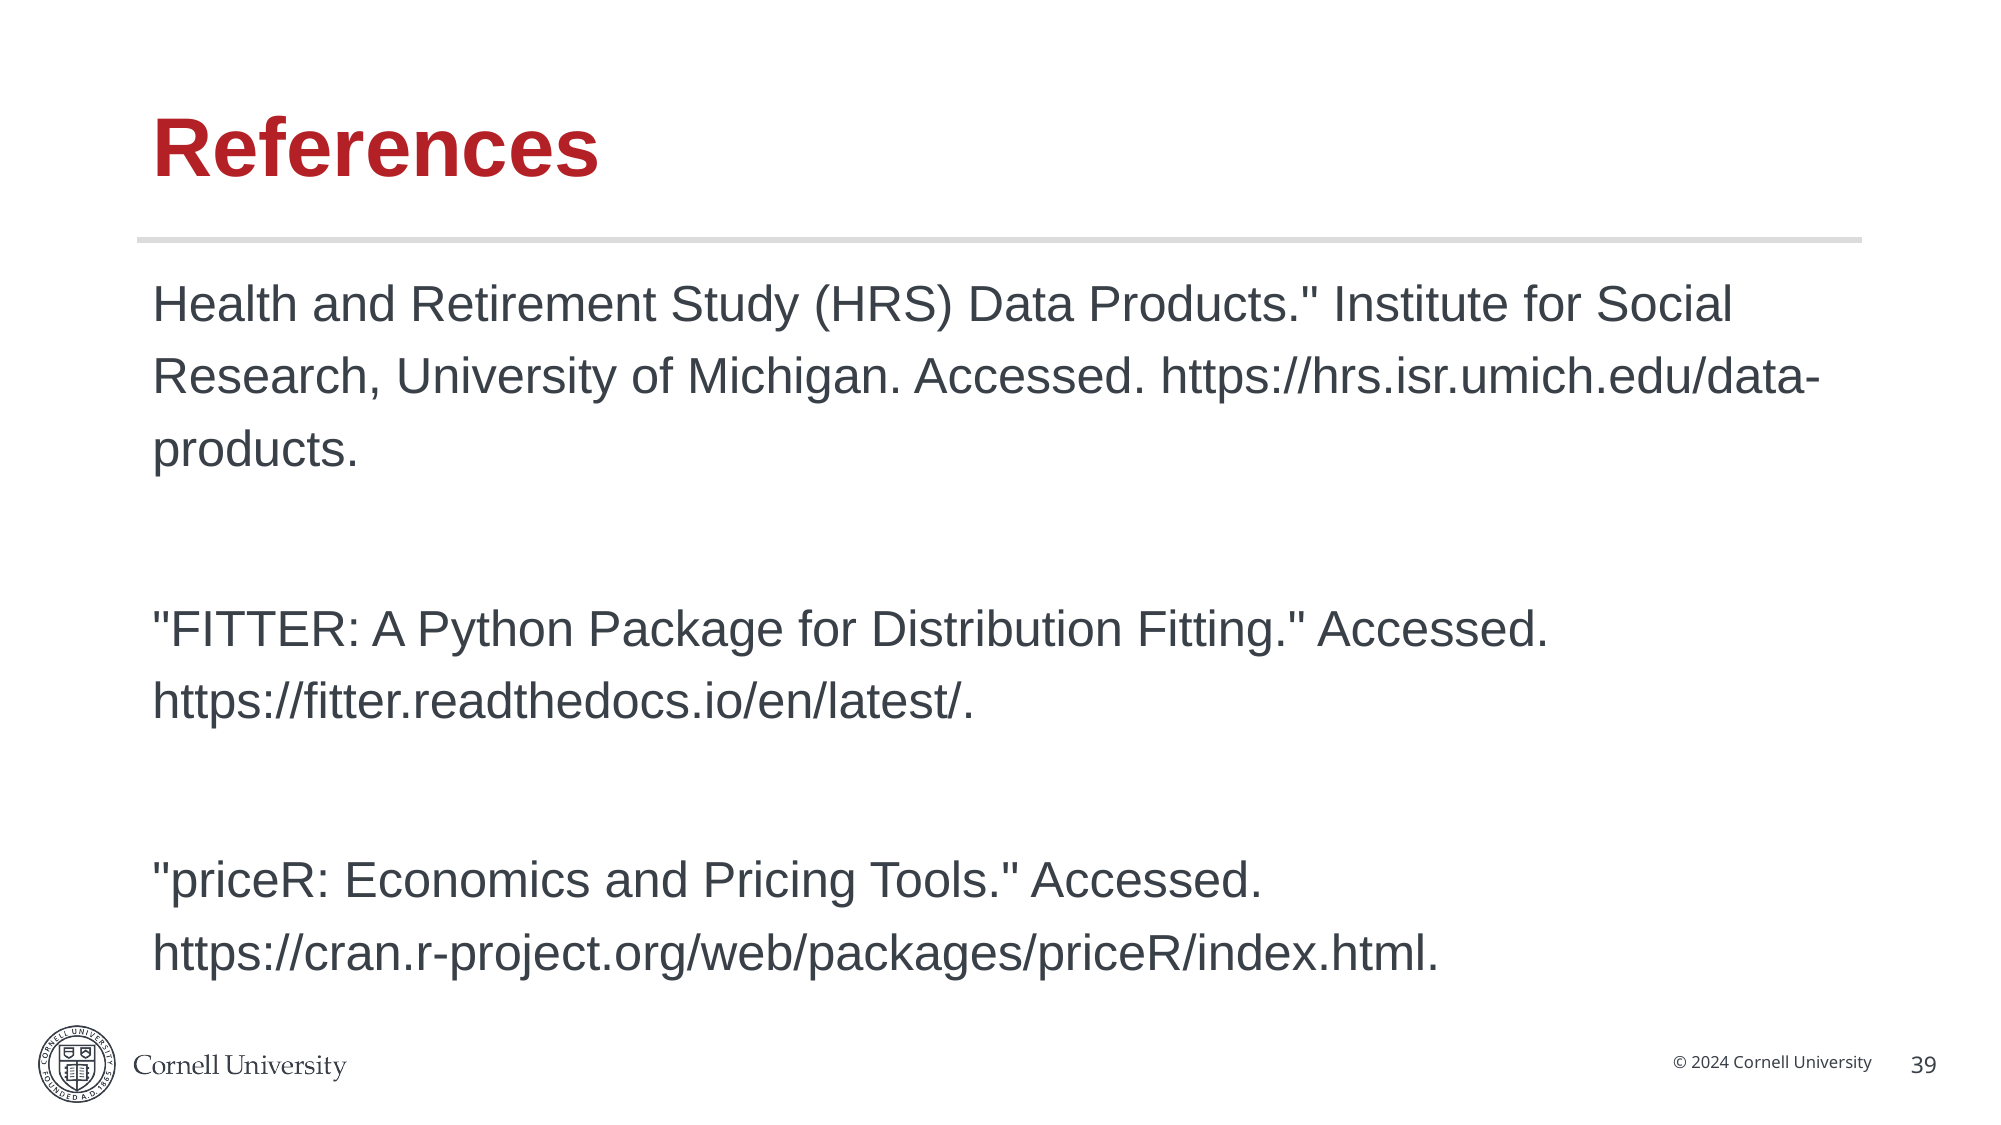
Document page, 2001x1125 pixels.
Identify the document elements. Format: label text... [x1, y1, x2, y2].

picture [38, 1025, 347, 1103]
title References [137, 59, 1863, 240]
list Health and Retirement Study (HRS) Data Products." Institute for Social Research, University of Michigan. Accessed. https://hrs.isr.umich.edu/data-products. "FITTER: A Python Package for Distribution Fitting." Accessed. https://fitter.readthedocs.io/en/latest/. "priceR: Economics and Pricing Tools." Accessed. https://cran.r-project.org/web/packages/priceR/index.html. [137, 251, 1890, 993]
